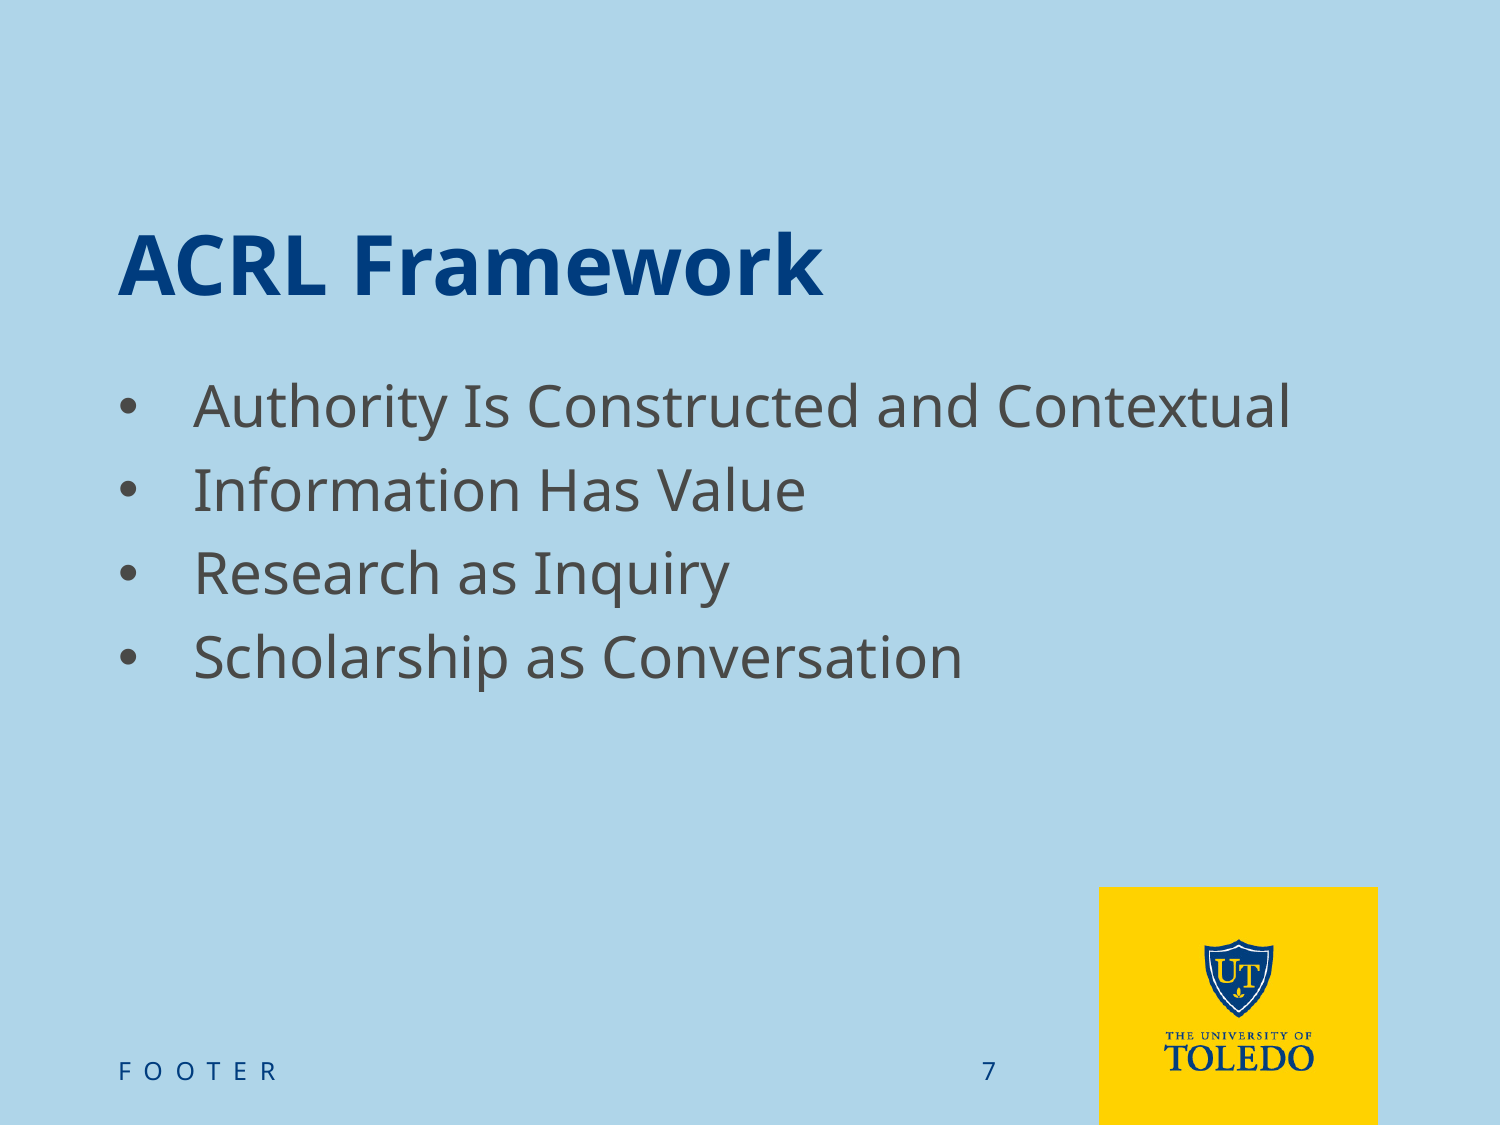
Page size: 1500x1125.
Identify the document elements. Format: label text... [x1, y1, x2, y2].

slide_number 7 [673, 1042, 1012, 1103]
picture [1099, 968, 1378, 1125]
title ACRL Framework [103, 103, 1397, 321]
footer FOOTER [103, 1042, 610, 1103]
list Authority Is Constructed and Contextual Information Has Value Research as Inquiry Scholarship as Conversation [103, 369, 1397, 968]
